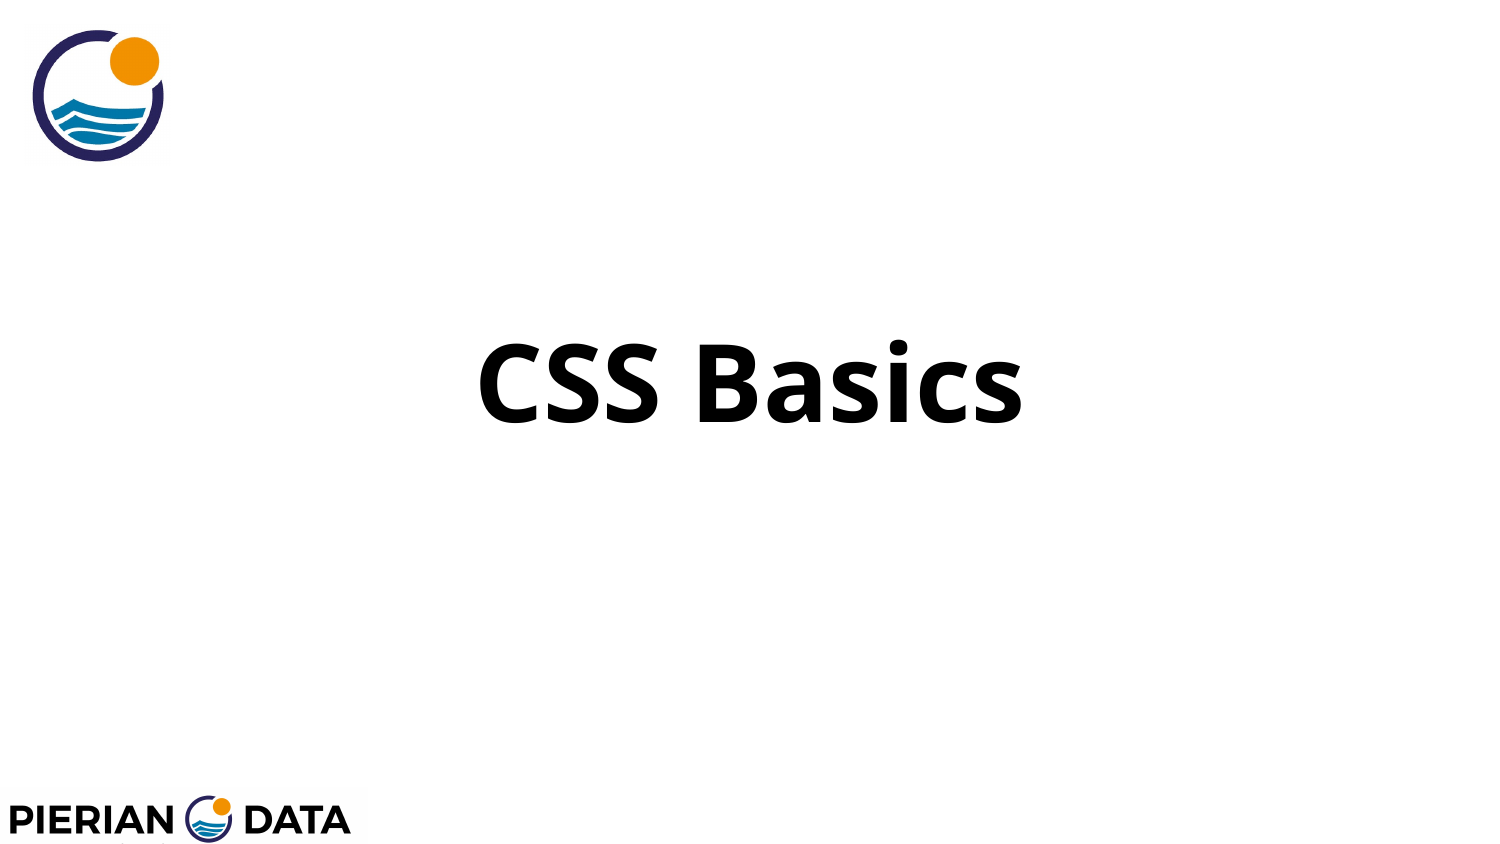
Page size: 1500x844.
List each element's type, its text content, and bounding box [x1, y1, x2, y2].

picture [24, 24, 172, 167]
title CSS Basics [51, 122, 1449, 459]
picture [0, 787, 368, 844]
